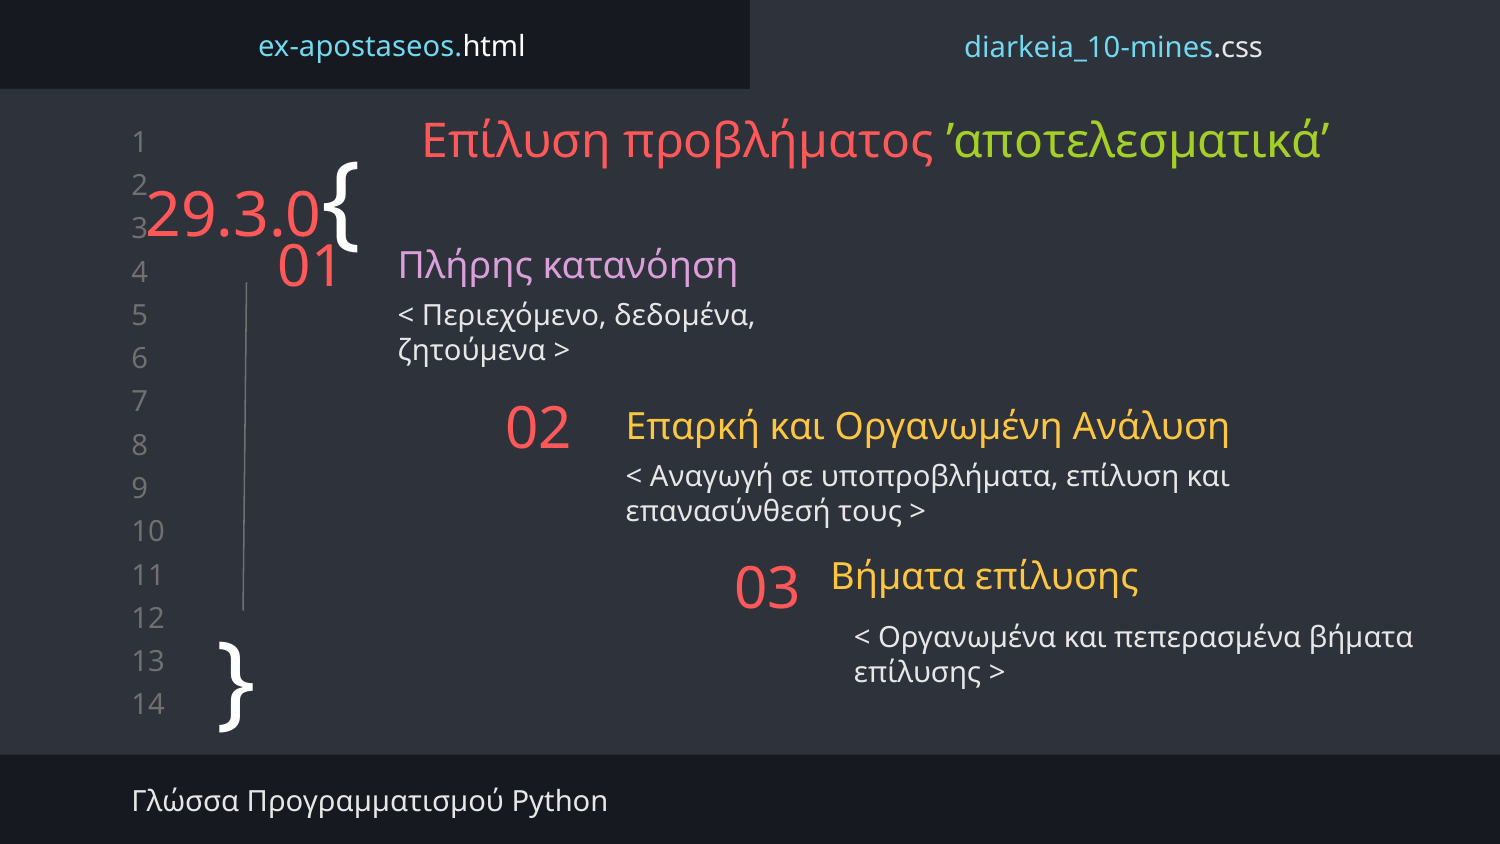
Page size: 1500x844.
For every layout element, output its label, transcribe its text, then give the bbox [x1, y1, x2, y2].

title 02 [467, 396, 610, 453]
title 01 [239, 252, 382, 292]
title 03 [696, 557, 840, 614]
subtitle < Περιεχόμενο, δεδομένα, ζητούμενα > [382, 292, 896, 372]
subtitle Γλώσσα Προγραμματισμού Python [116, 770, 915, 829]
text_box } [201, 610, 285, 740]
subtitle < Αναγωγή σε υποπροβλήματα, επίλυση και επανασύνθεσή τους > [610, 453, 1334, 533]
subtitle Πλήρης κατανόηση [382, 235, 896, 292]
subtitle Επαρκή και Οργανωμένη Ανάλυση [610, 396, 1384, 453]
subtitle ex-apostaseos.html [16, 15, 767, 74]
subtitle diarkeia_10-mines.css [738, 16, 1489, 75]
title Επίλυση προβλήματος ’αποτελεσματικά’ [406, 94, 1399, 183]
subtitle Βήματα επίλυσης [815, 569, 1412, 625]
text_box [242, 282, 247, 611]
title 29.3.0{ [116, 138, 391, 252]
subtitle < Οργανωμένα και πεπερασμένα βήματα επίλυσης > [839, 613, 1450, 694]
